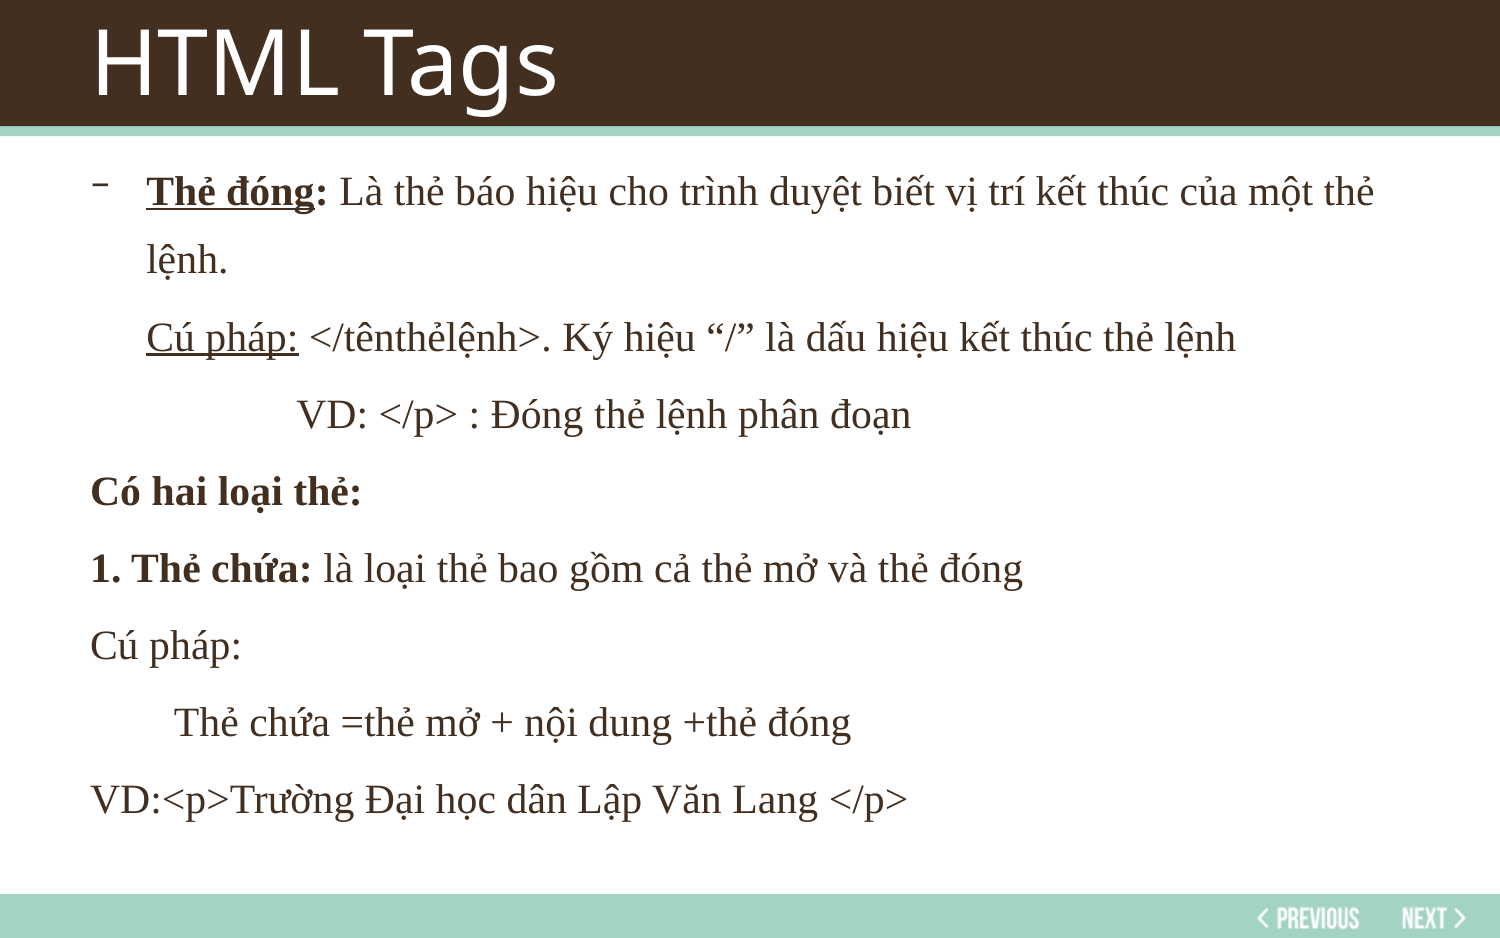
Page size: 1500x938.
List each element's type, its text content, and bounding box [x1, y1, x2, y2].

list Thẻ đóng: Là thẻ báo hiệu cho trình duyệt biết vị trí kết thúc của một thẻ lệnh. Cú pháp: </tênthẻlệnh>. Ký hiệu “/” là dấu hiệu kết thúc thẻ lệnh VD: </p> : Đóng thẻ lệnh phân đoạn Có hai loại thẻ: 1. Thẻ chứa: là loại thẻ bao gồm cả thẻ mở và thẻ đóng Cú pháp: Thẻ chứa =thẻ mở + nội dung +thẻ đóng VD:<p>Trường Đại học dân Lập Văn Lang </p> [75, 137, 1425, 903]
title HTML Tags [75, 0, 1425, 137]
picture [1389, 903, 1473, 934]
picture [1255, 903, 1366, 934]
